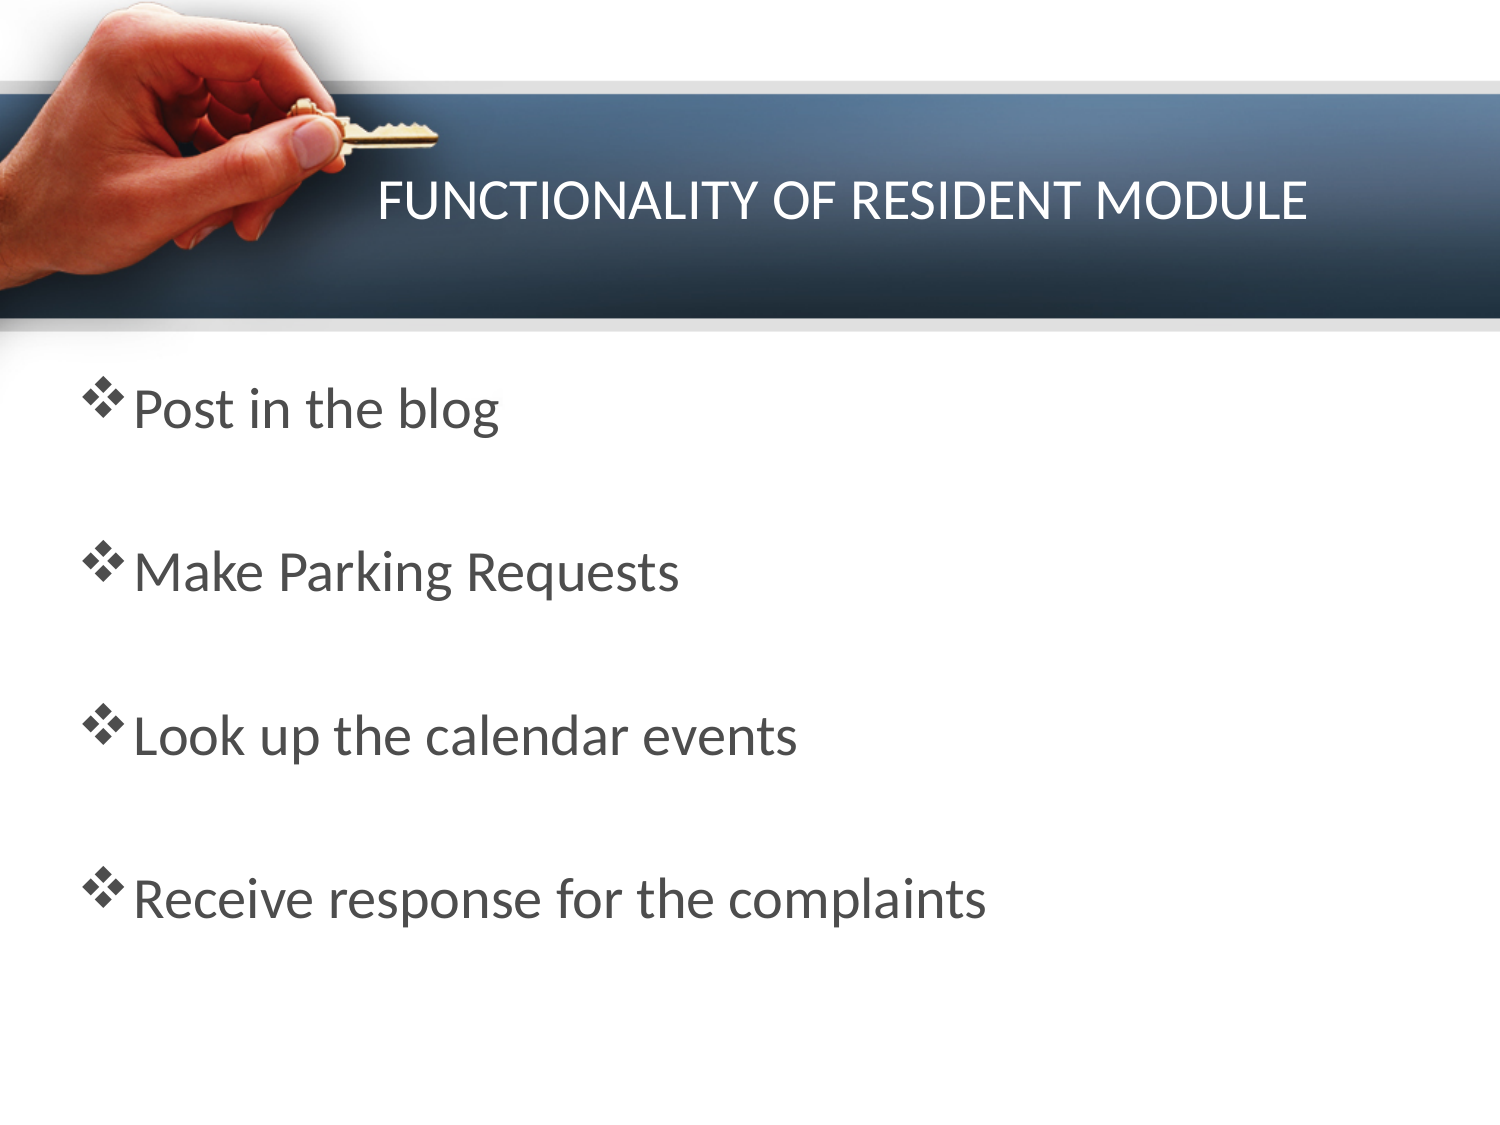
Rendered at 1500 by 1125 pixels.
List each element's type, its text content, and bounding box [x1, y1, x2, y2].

title FUNCTIONALITY OF RESIDENT MODULE [249, 137, 1450, 255]
list Post in the blog Make Parking Requests Look up the calendar events Receive response for the complaints [62, 362, 1450, 1063]
picture [0, 0, 1500, 1125]
